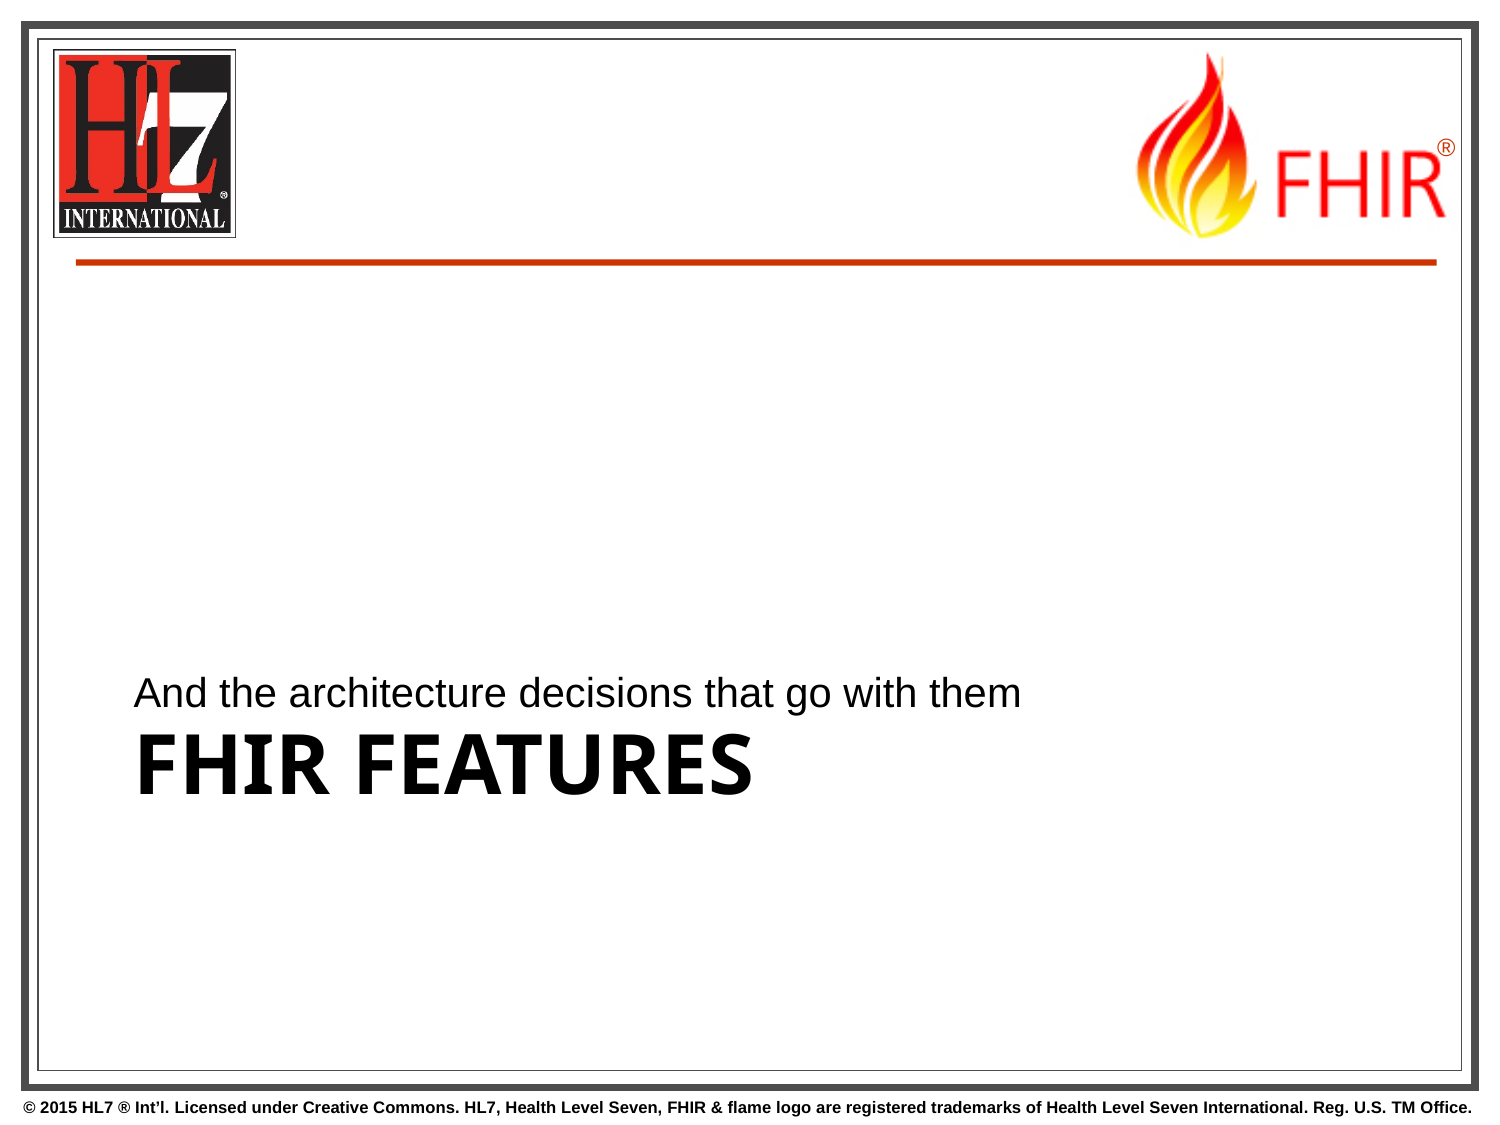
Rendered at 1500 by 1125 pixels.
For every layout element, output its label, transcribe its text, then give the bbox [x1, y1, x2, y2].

list And the architecture decisions that go with them [118, 476, 1394, 723]
title FHIR Features [118, 723, 1394, 947]
picture [53, 49, 236, 238]
picture [1124, 42, 1458, 249]
